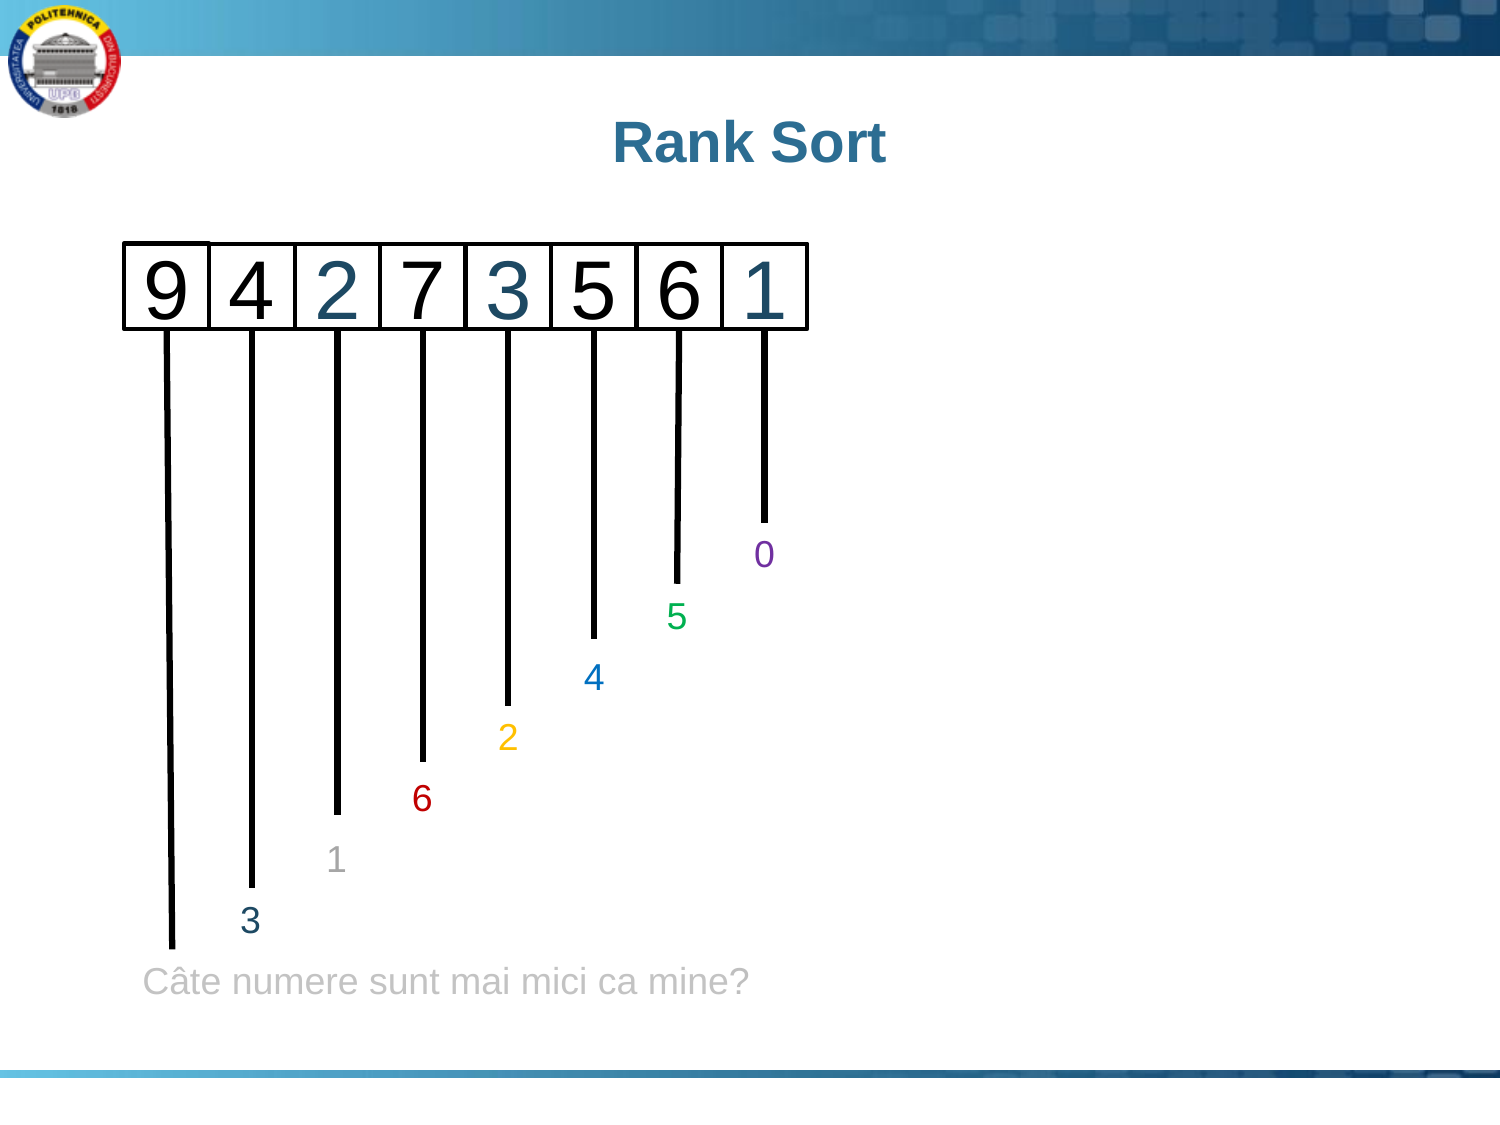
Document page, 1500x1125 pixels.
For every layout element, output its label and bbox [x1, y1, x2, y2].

text_box [122, 241, 809, 1010]
text_box [311, 827, 362, 888]
picture [0, 0, 1500, 118]
title [51, 102, 1449, 178]
text_box [568, 645, 620, 706]
picture [0, 1070, 1500, 1078]
text_box [397, 767, 448, 827]
